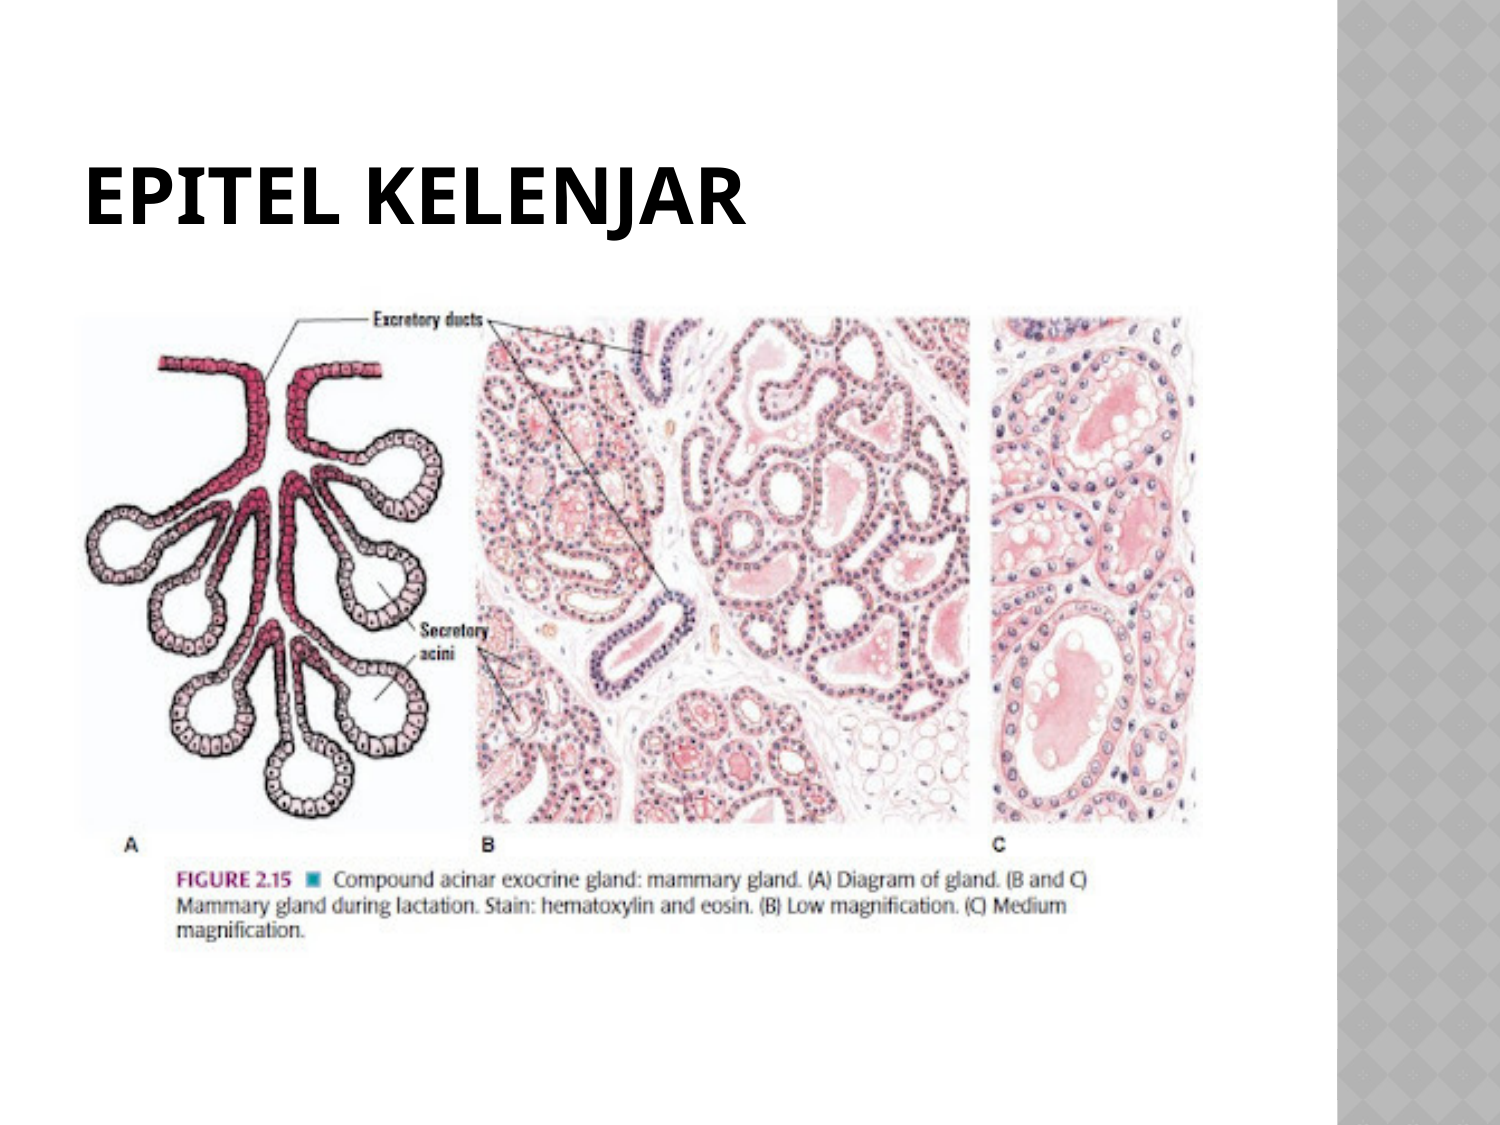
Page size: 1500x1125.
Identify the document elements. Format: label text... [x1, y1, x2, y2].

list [58, 269, 1203, 970]
title Epitel kelenjar [75, 52, 1263, 240]
